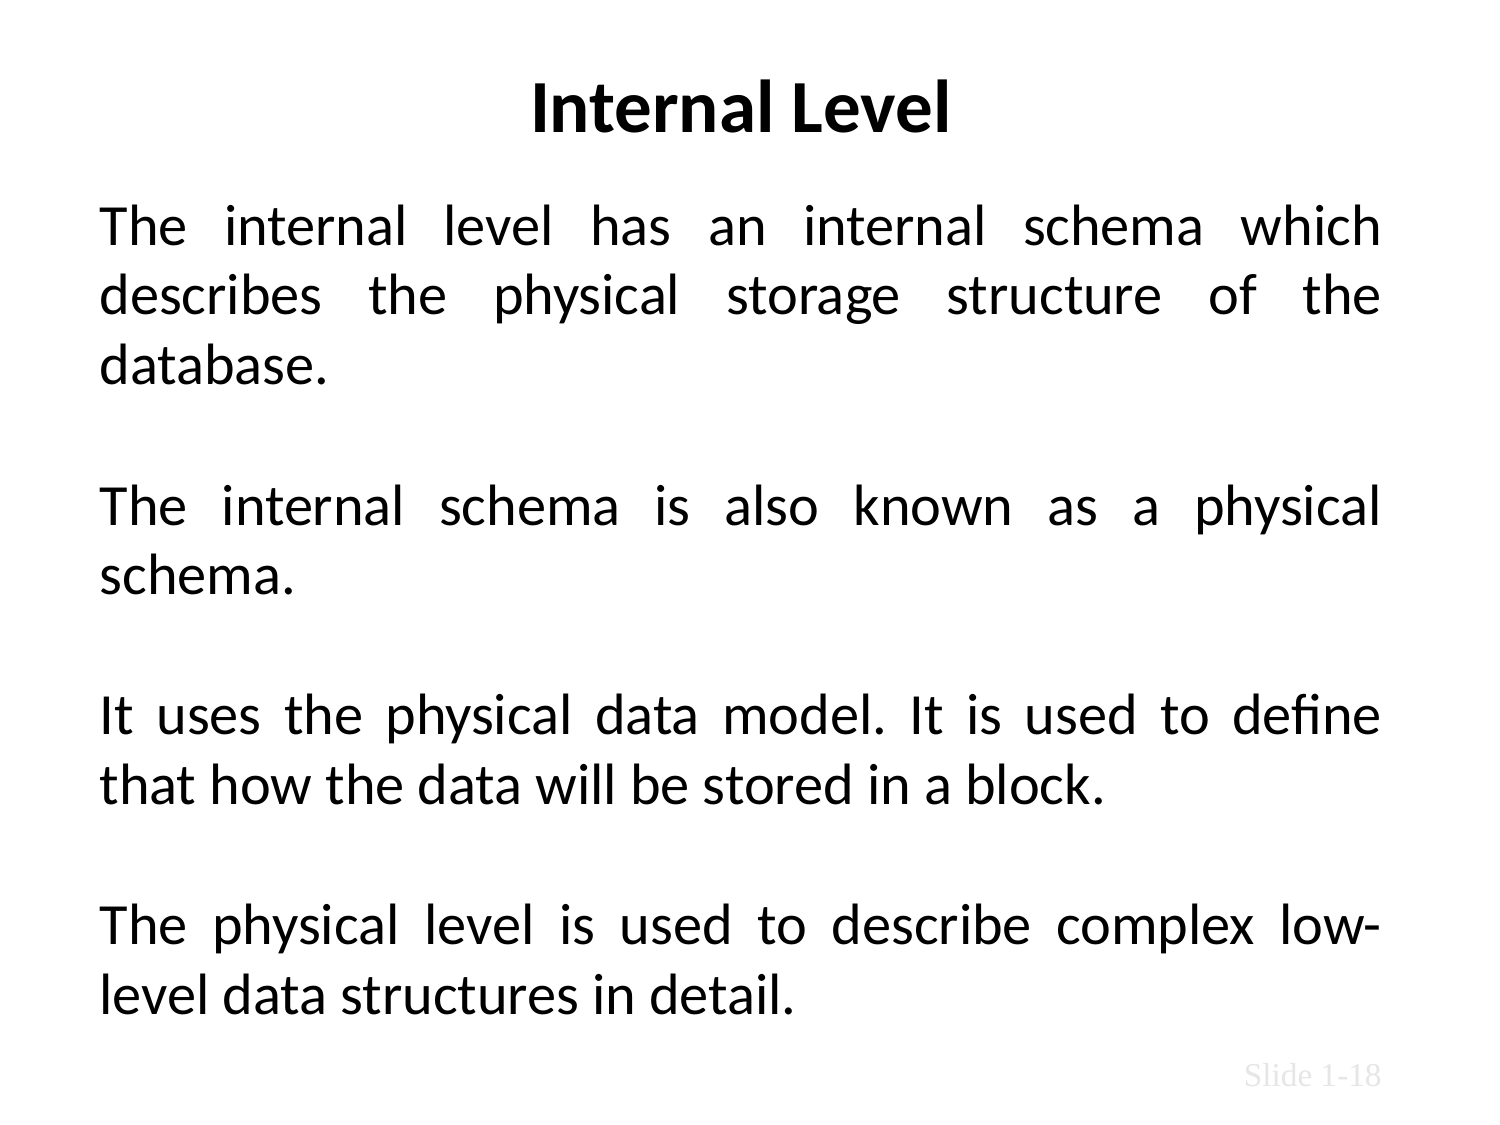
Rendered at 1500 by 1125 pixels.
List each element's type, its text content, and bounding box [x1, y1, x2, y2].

slide_number Slide 1-18 [1059, 1042, 1397, 1103]
text_box The internal level has an internal schema which describes the physical storage structure of the database. The internal schema is also known as a physical schema. It uses the physical data model. It is used to define that how the data will be stored in a block. The physical level is used to describe complex low-level data structures in detail. [85, 179, 1397, 1034]
list Internal Level [67, 60, 1415, 139]
